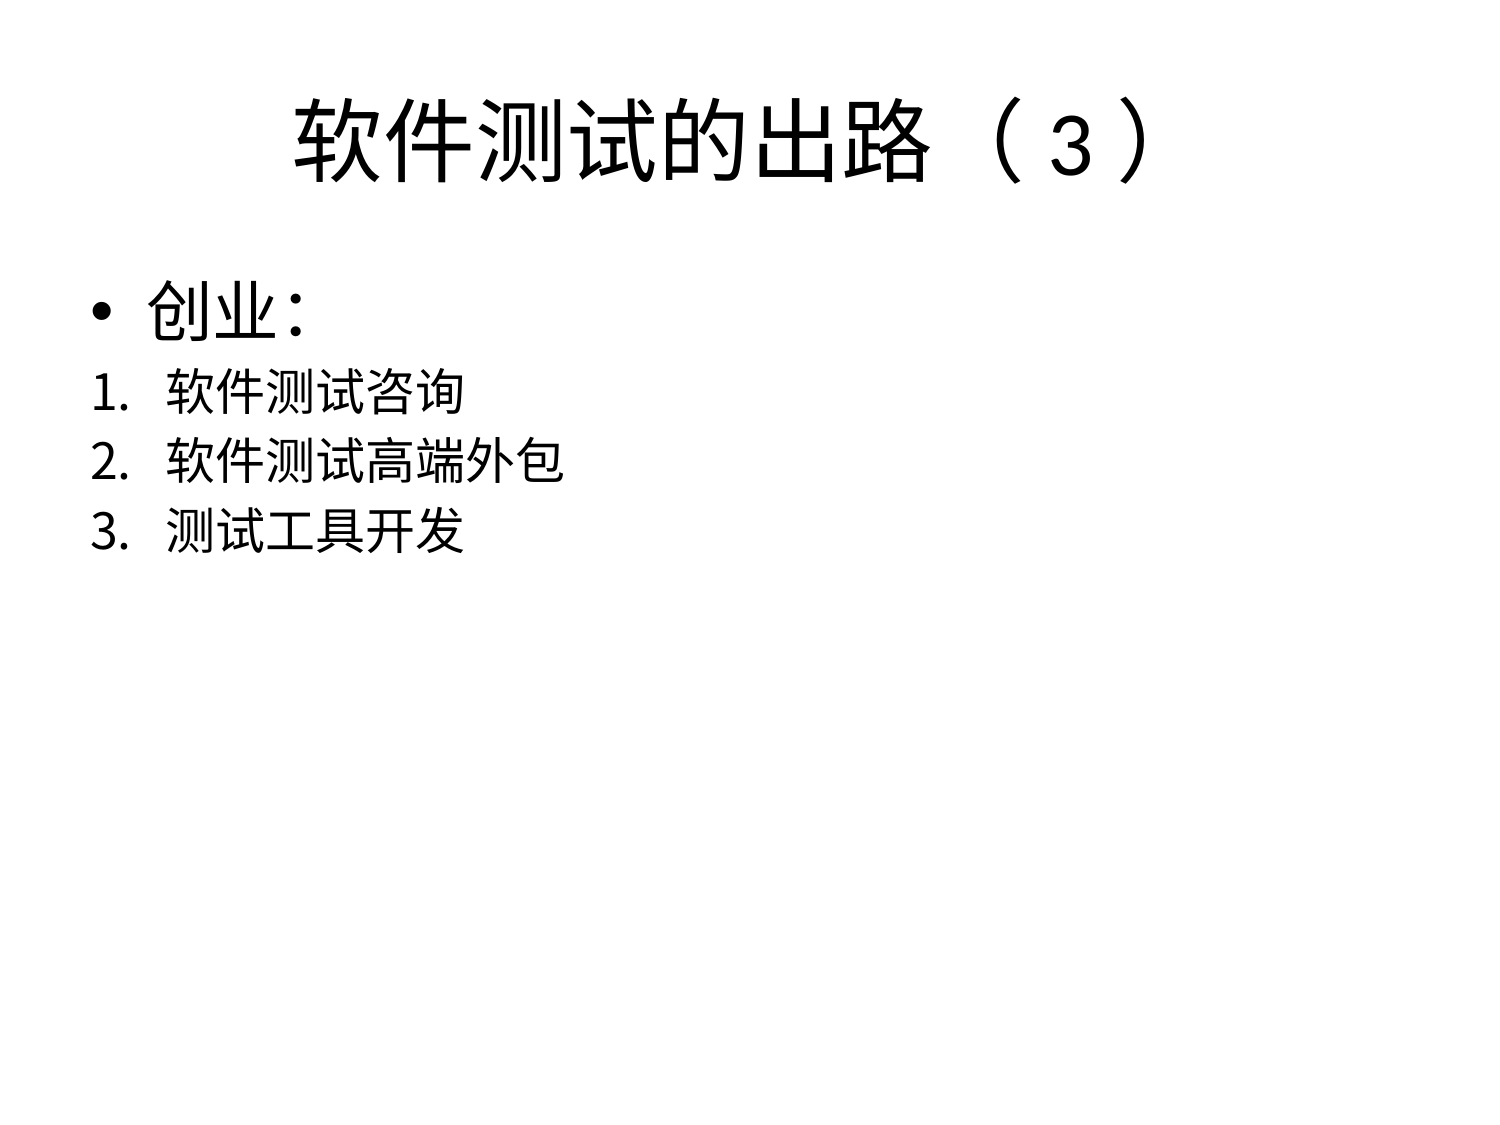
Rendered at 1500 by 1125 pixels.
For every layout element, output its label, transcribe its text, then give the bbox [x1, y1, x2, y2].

title 软件测试的出路（3） [75, 45, 1425, 233]
list 创业： 软件测试咨询 软件测试高端外包 测试工具开发 [75, 262, 1425, 1005]
